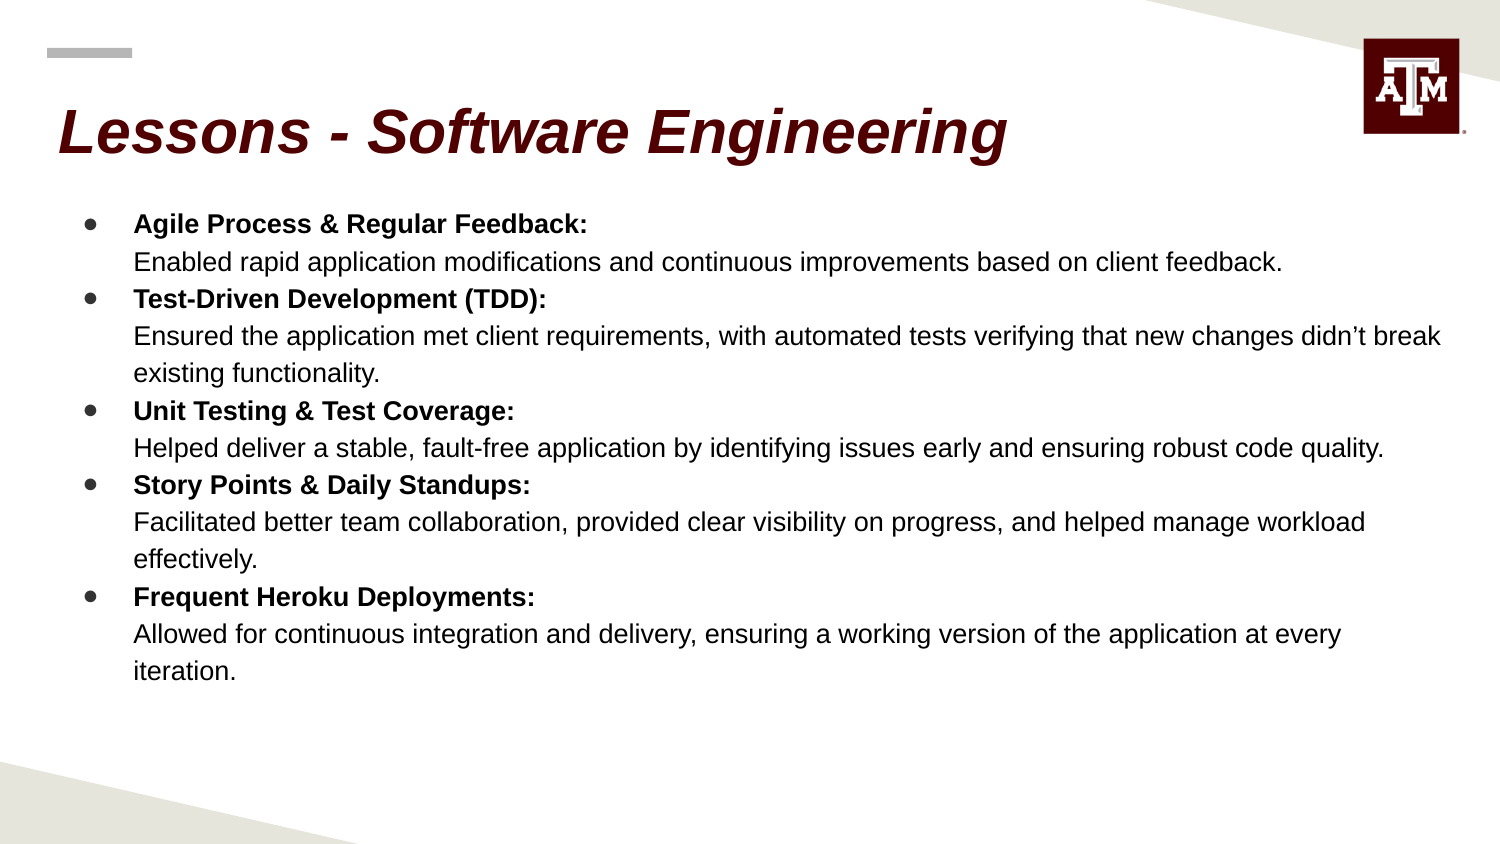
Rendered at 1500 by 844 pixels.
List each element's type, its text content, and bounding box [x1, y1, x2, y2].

picture [1344, 19, 1478, 152]
list Agile Process & Regular Feedback: Enabled rapid application modifications and continuous improvements based on client feedback. Test-Driven Development (TDD): Ensured the application met client requirements, with automated tests verifying that new changes didn’t break existing functionality. Unit Testing & Test Coverage: Helped deliver a stable, fault-free application by identifying issues early and ensuring robust code quality. Story Points & Daily Standups: Facilitated better team collaboration, provided clear visibility on progress, and helped manage workload effectively. Frequent Heroku Deployments: Allowed for continuous integration and delivery, ensuring a working version of the application at every iteration. [47, 196, 1453, 776]
title Lessons - Software Engineering [47, 57, 1345, 196]
